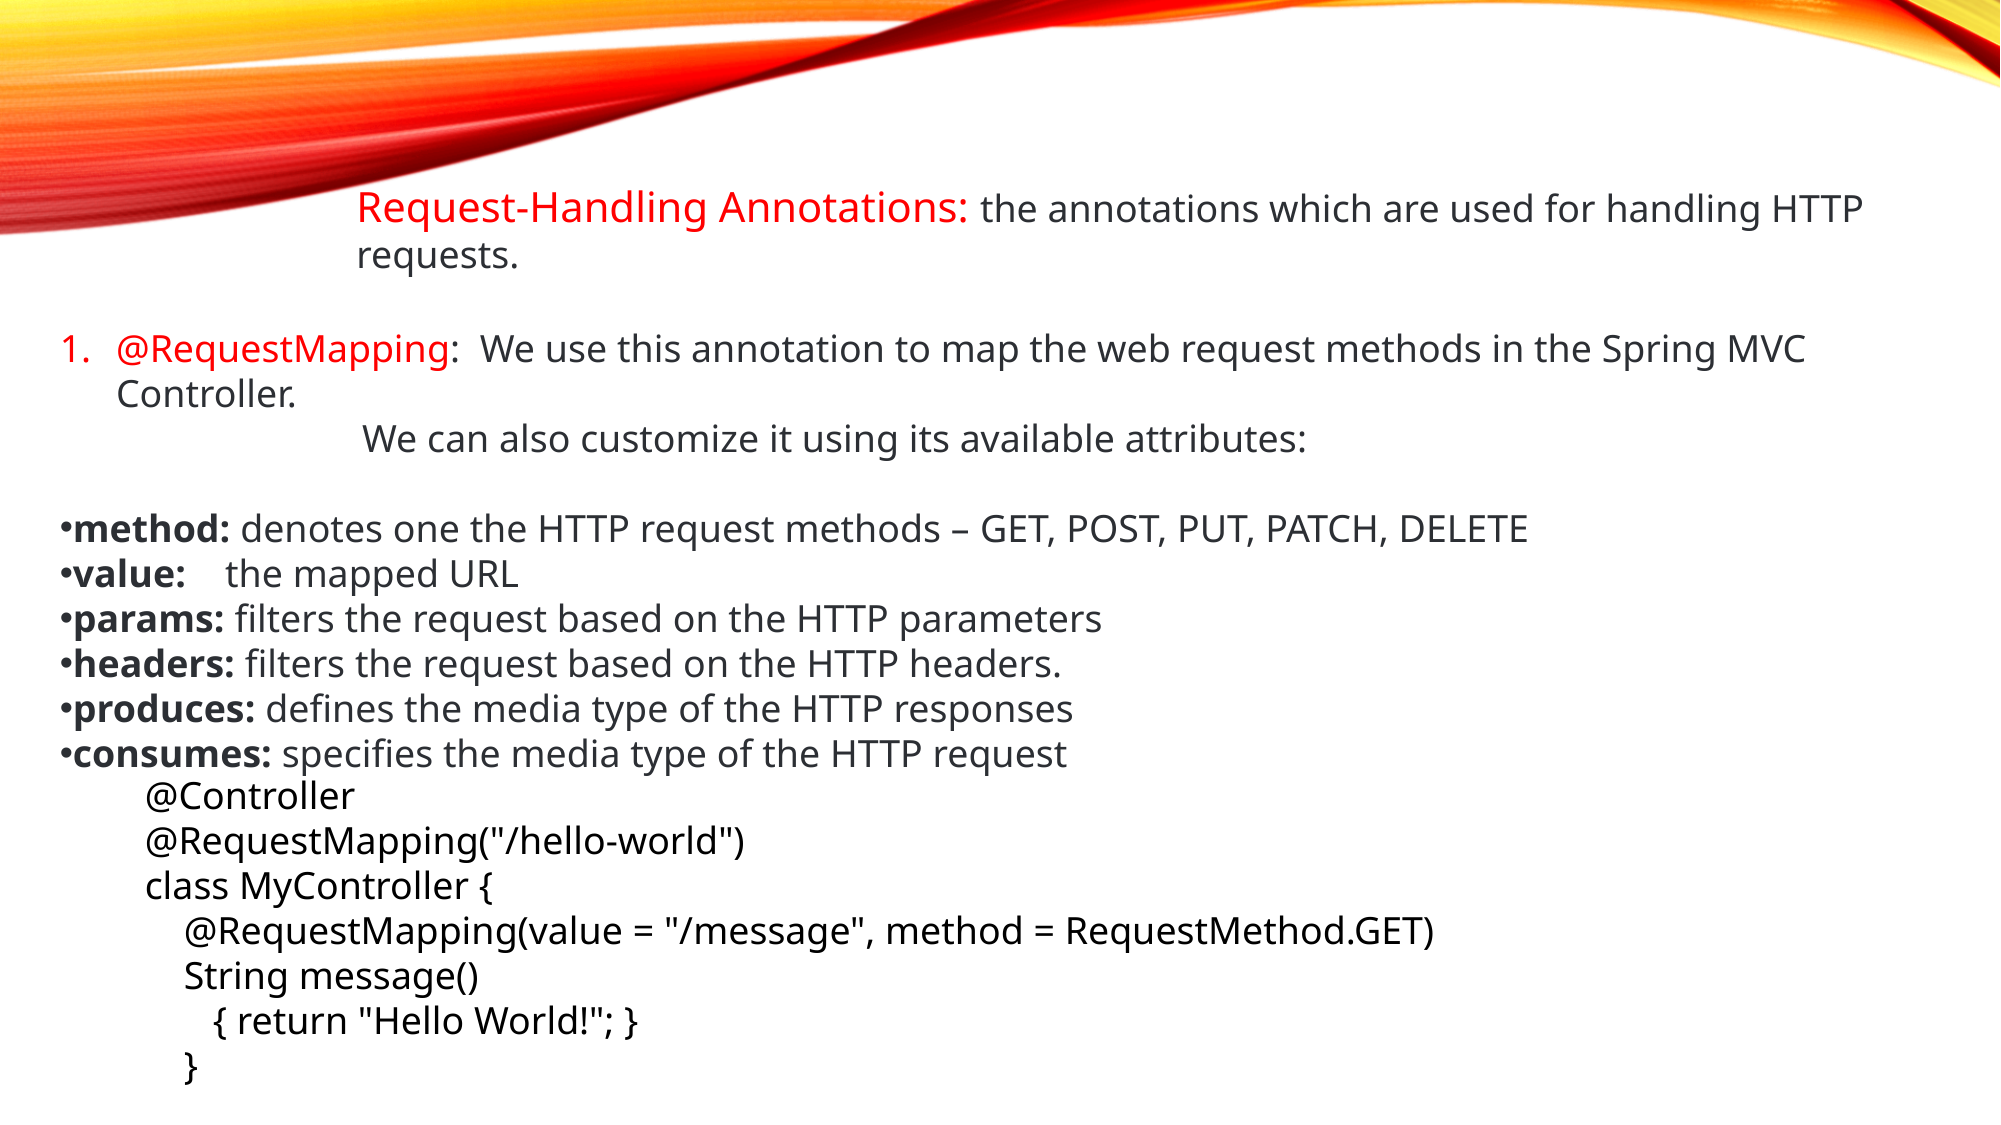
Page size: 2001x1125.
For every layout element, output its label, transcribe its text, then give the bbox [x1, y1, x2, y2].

picture [0, 0, 2000, 237]
text_box @Controller @RequestMapping("/hello-world") class MyController { @RequestMapping(value = "/message", method = RequestMethod.GET) String message() { return "Hello World!"; } } [129, 764, 1955, 1125]
text_box Request-Handling Annotations: the annotations which are used for handling HTTP requests. [341, 173, 1960, 317]
text_box @RequestMapping: We use this annotation to map the web request methods in the Spring MVC Controller. We can also customize it using its available attributes: method: denotes one the HTTP request methods – GET, POST, PUT, PATCH, DELETE value: the mapped URL params: filters the request based on the HTTP parameters headers: filters the request based on the HTTP headers. produces: defines the media type of the HTTP responses consumes: specifies the media type of the HTTP request [45, 317, 2000, 872]
